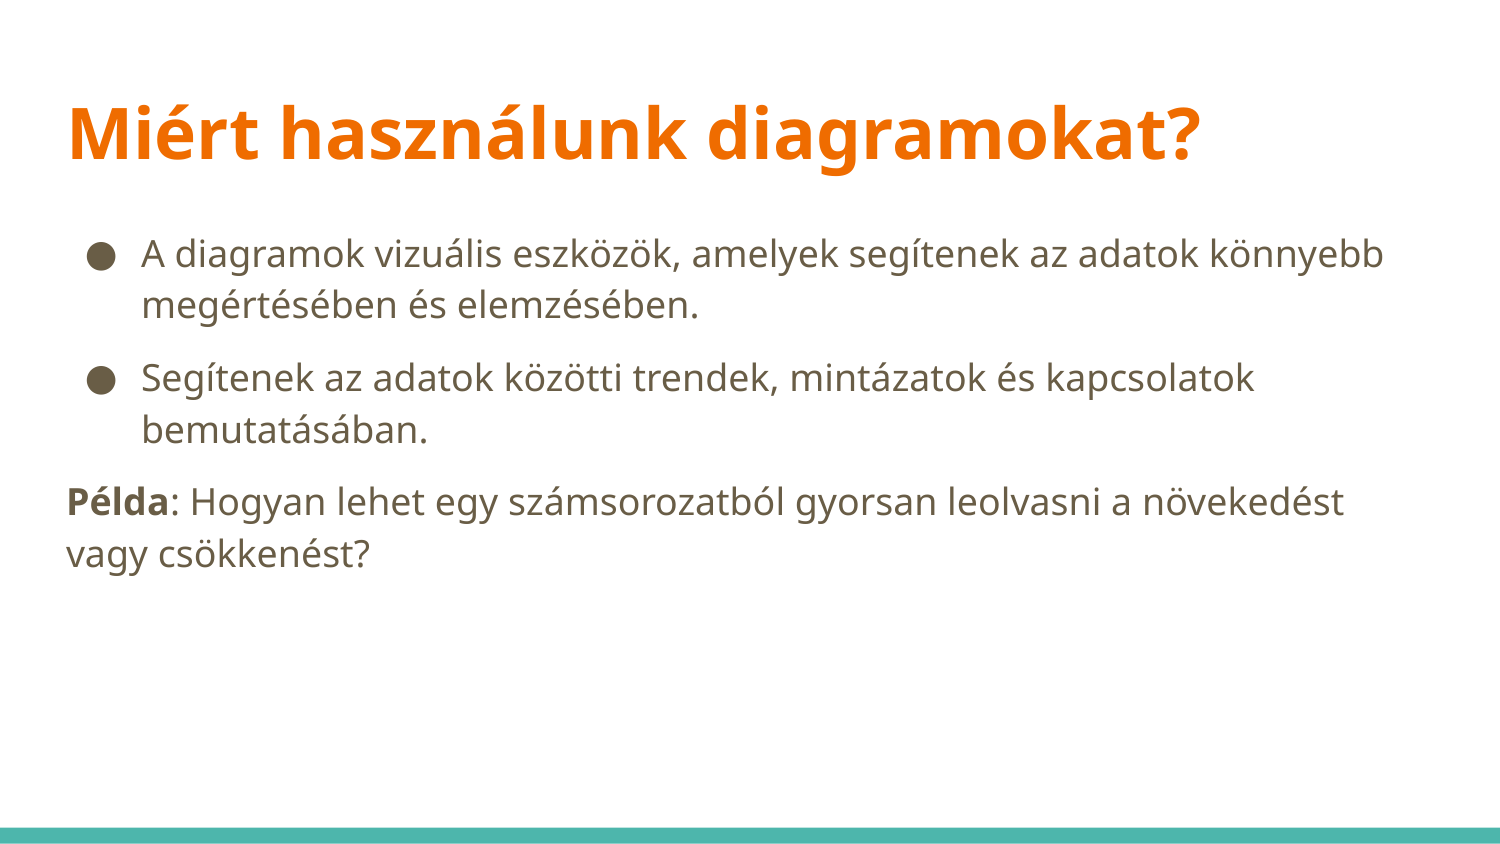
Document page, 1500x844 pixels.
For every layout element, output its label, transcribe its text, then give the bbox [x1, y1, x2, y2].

title Miért használunk diagramokat? [51, 72, 1449, 189]
list A diagramok vizuális eszközök, amelyek segítenek az adatok könnyebb megértésében és elemzésében. Segítenek az adatok közötti trendek, mintázatok és kapcsolatok bemutatásában. Példa: Hogyan lehet egy számsorozatból gyorsan leolvasni a növekedést vagy csökkenést? [51, 207, 1449, 750]
